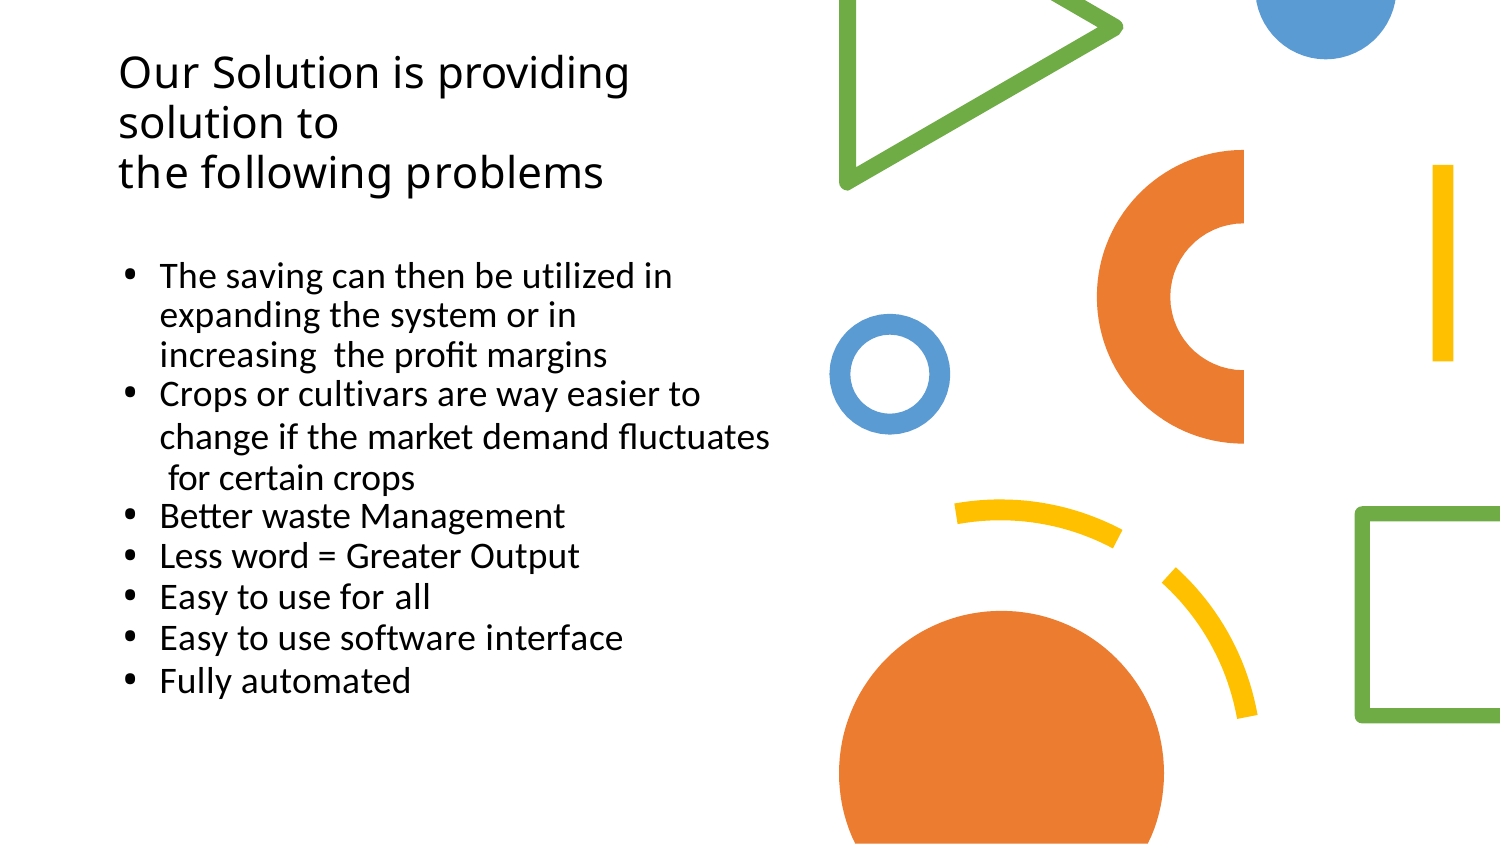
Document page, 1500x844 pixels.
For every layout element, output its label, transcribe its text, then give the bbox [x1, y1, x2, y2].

text_box The saving can then be utilized in expanding the system or in increasing the profit margins Crops or cultivars are way easier to change if the market demand fluctuates for certain crops Better waste Management Less word = Greater Output Easy to use for all Easy to use software interface Fully automated [120, 249, 773, 701]
text_box [1432, 164, 1454, 362]
text_box [1354, 506, 1500, 724]
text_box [838, 499, 1259, 844]
title Our Solution is providing solution to the following problems [116, 45, 743, 197]
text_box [838, 0, 1244, 444]
text_box [1256, 0, 1396, 60]
